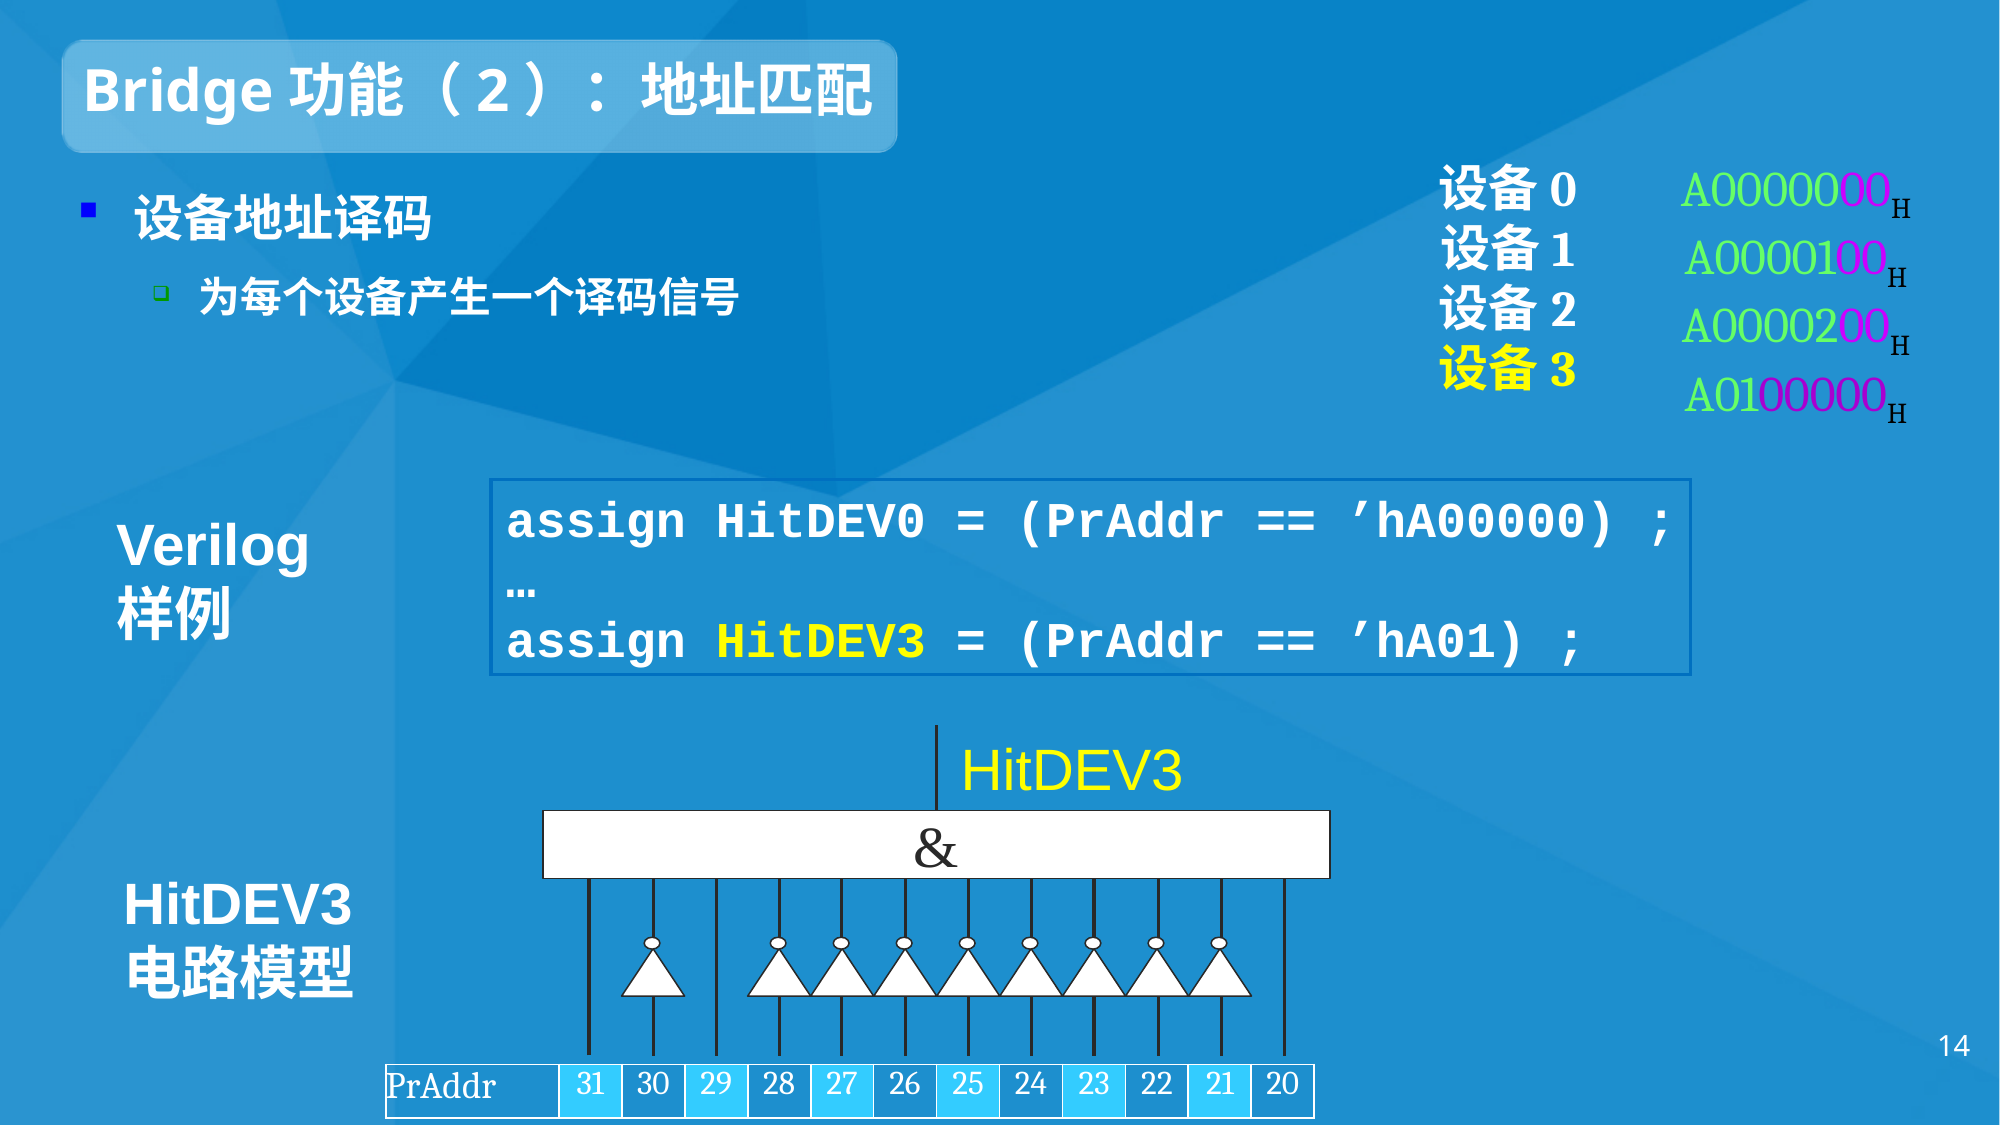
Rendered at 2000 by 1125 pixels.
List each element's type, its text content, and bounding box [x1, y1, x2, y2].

table_header 24 [1000, 1065, 1062, 1117]
table_header 23 [1063, 1065, 1125, 1117]
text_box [621, 937, 685, 997]
table_header 22 [1126, 1065, 1187, 1117]
table_header 29 [686, 1065, 747, 1117]
text_box HitDEV3 电路模型 [108, 858, 371, 1014]
text_box HitDEV3 [945, 724, 1199, 810]
table_header 21 [1189, 1065, 1250, 1117]
text_box 设备0 设备1 设备2 设备3 [1398, 148, 1617, 404]
table_header 31 [560, 1065, 621, 1117]
table_header 27 [812, 1065, 873, 1117]
text_box Bridge功能（2）：地址匹配 [66, 43, 895, 151]
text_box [873, 937, 936, 997]
table_header 28 [749, 1065, 810, 1117]
picture [0, 0, 2000, 1125]
text_box 14 [1635, 1020, 1986, 1096]
table_header 25 [937, 1065, 999, 1117]
table_header PrAddr [387, 1065, 558, 1117]
text_box assign HitDEV0 = (PrAddr == ’hA00000) ; … assign HitDEV3 = (PrAddr == ’hA01) ; [491, 479, 1691, 675]
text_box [747, 937, 810, 997]
text_box 设备地址译码 为每个设备产生一个译码信号 [62, 148, 1398, 404]
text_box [1188, 937, 1252, 997]
text_box Verilog 样例 [102, 499, 327, 655]
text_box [1062, 937, 1125, 997]
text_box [936, 937, 999, 997]
table_header 20 [1252, 1065, 1313, 1117]
table_header 30 [623, 1065, 684, 1117]
text_box A0000000H A0000100H A0000200H A0100000H [1641, 148, 1952, 437]
text_box & [543, 810, 1331, 879]
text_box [999, 937, 1062, 997]
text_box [1125, 937, 1188, 997]
table_header 26 [874, 1065, 936, 1117]
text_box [810, 937, 873, 997]
